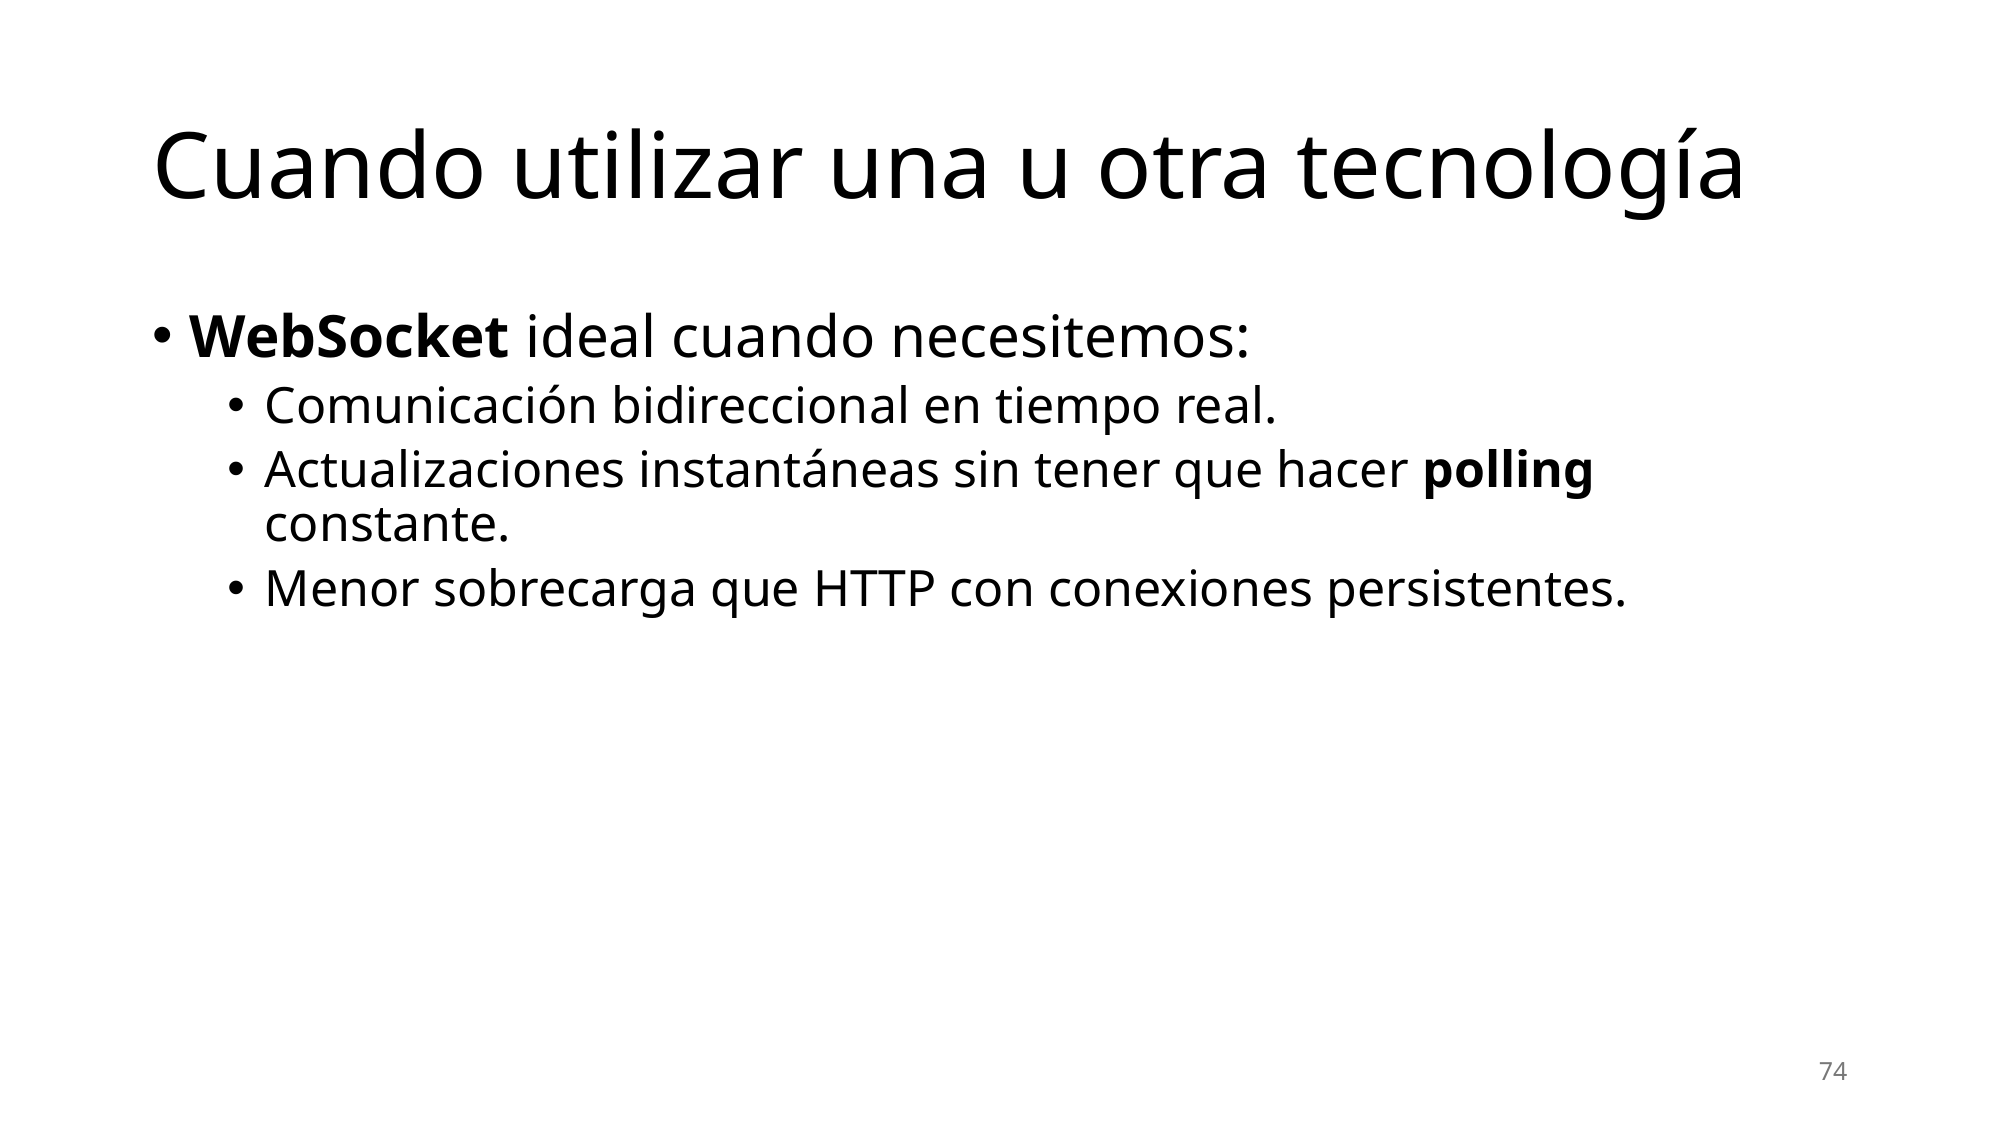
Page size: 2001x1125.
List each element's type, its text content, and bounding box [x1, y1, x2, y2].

slide_number 74 [1412, 1042, 1863, 1103]
title Cuando utilizar una u otra tecnología [137, 59, 1863, 278]
list WebSocket ideal cuando necesitemos: Comunicación bidireccional en tiempo real. Actualizaciones instantáneas sin tener que hacer polling constante. Menor sobrecarga que HTTP con conexiones persistentes. [137, 299, 1863, 1014]
